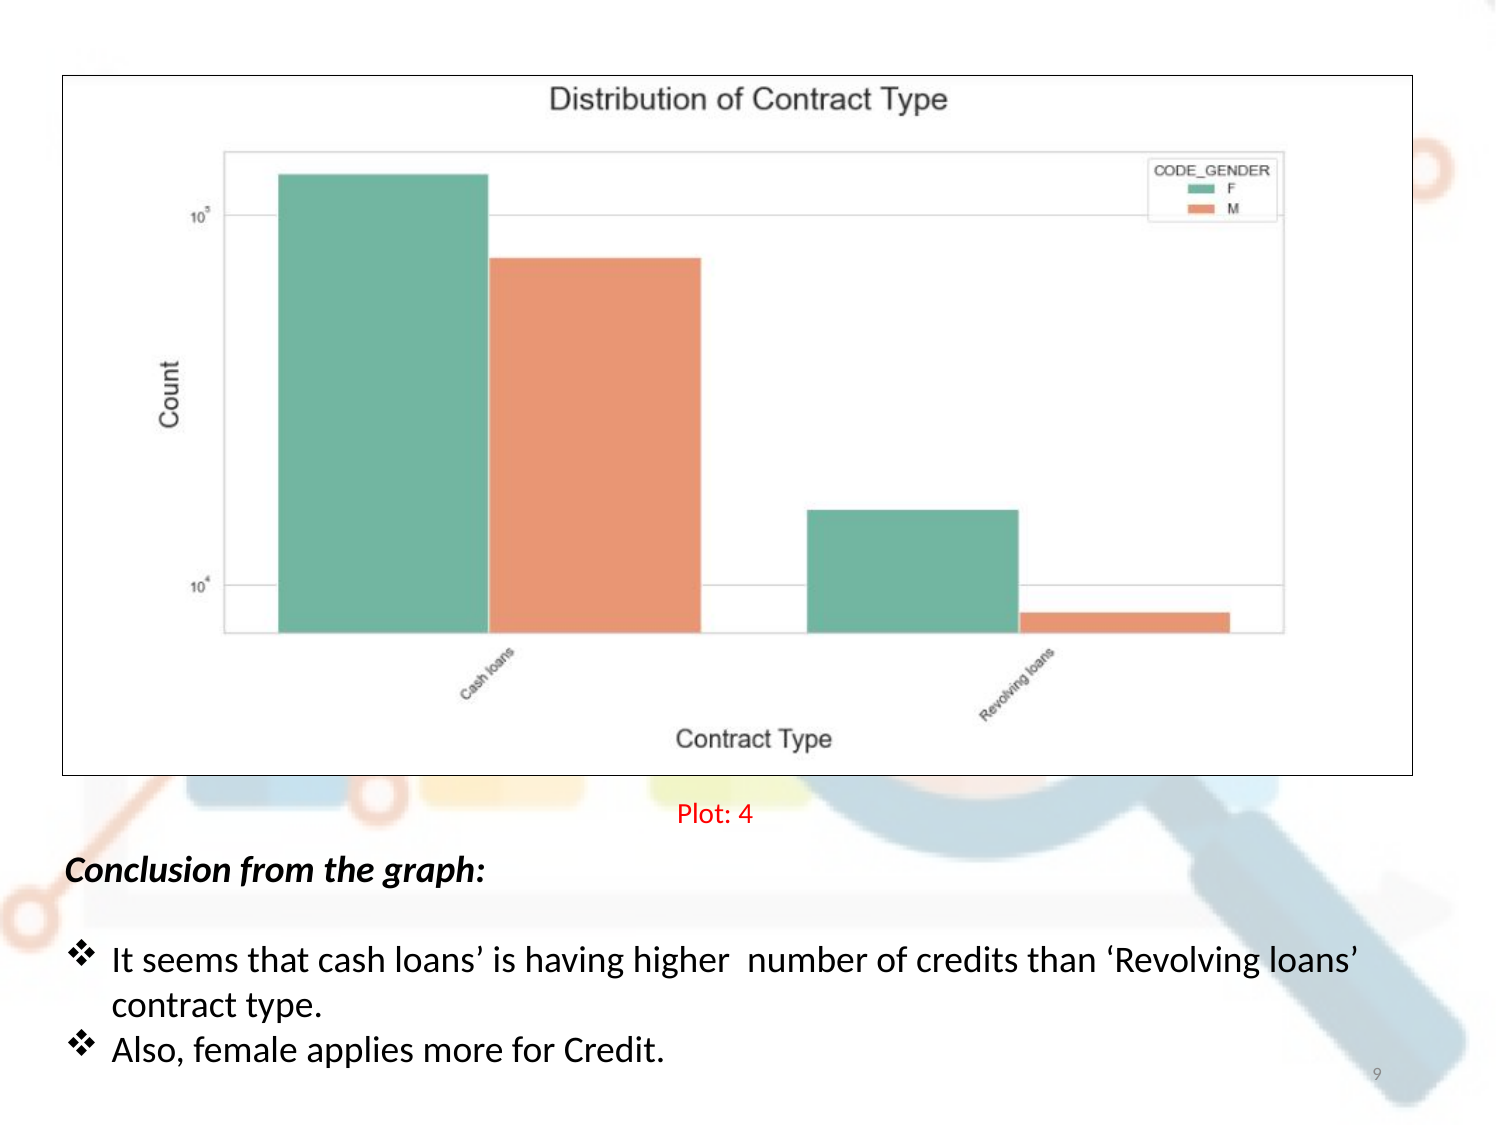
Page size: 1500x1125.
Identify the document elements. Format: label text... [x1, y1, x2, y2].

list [62, 74, 1413, 776]
text_box Conclusion from the graph: It seems that cash loans’ is having higher number of credits than ‘Revolving loans’ contract type. Also, female applies more for Credit. [49, 837, 1463, 1123]
text_box Plot: 4 [662, 787, 825, 837]
slide_number 9 [1059, 1042, 1397, 1103]
